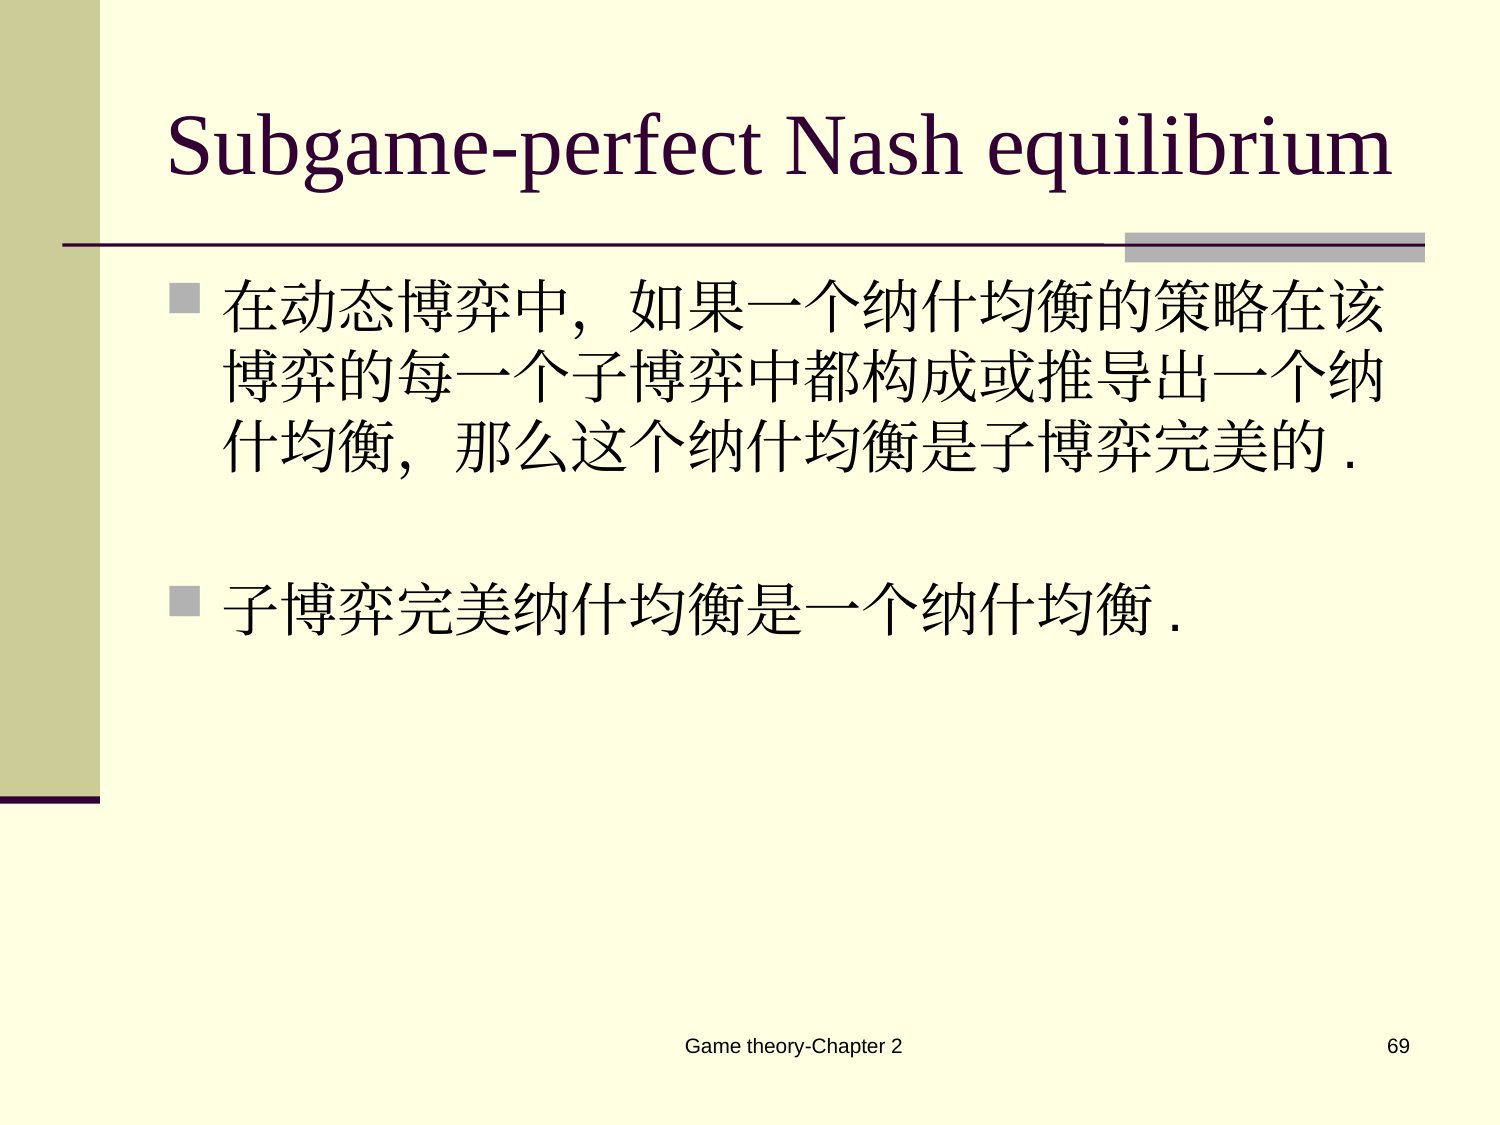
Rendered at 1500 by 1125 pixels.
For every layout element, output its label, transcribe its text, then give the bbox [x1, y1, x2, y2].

slide_number 69 [1112, 1024, 1426, 1101]
footer Game theory-Chapter 2 [549, 1024, 1038, 1101]
title Subgame-perfect Nash equilibrium [149, 45, 1426, 234]
list 在动态博弈中，如果一个纳什均衡的策略在该博弈的每一个子博弈中都构成或推导出一个纳什均衡，那么这个纳什均衡是子博弈完美的. 子博弈完美纳什均衡是一个纳什均衡. [149, 262, 1426, 1006]
